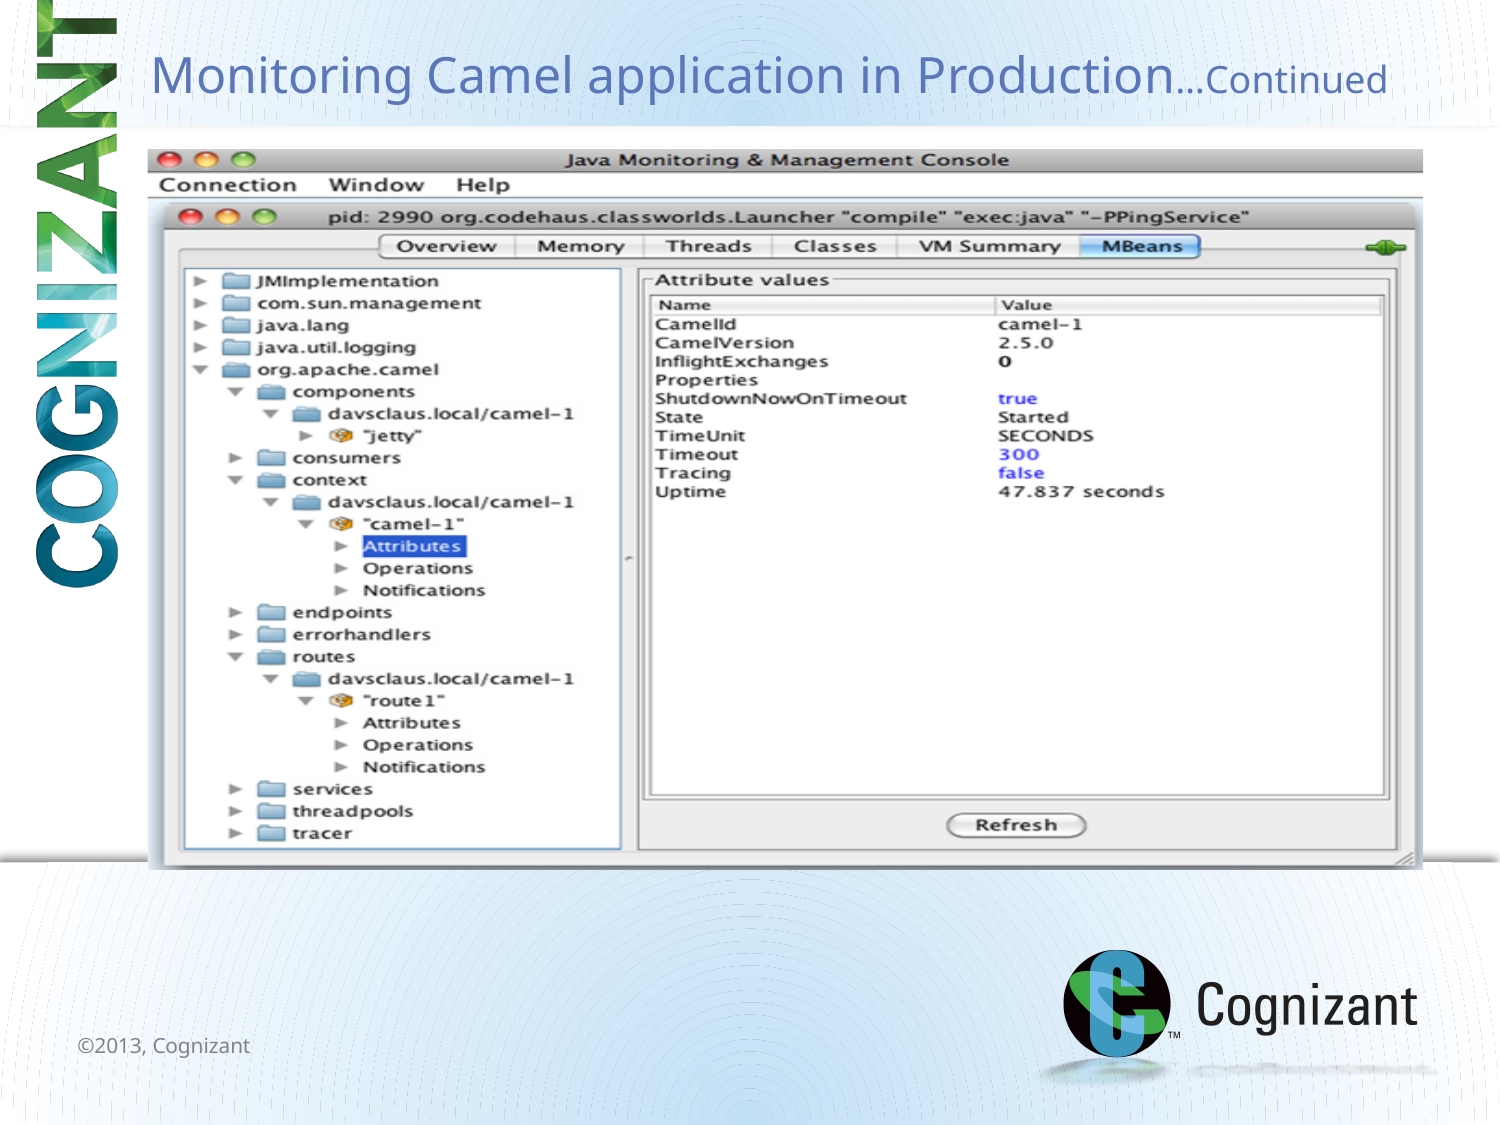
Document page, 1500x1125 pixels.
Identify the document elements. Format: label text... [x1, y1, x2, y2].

picture [987, 937, 1473, 1116]
picture [147, 148, 1424, 870]
picture [30, 0, 125, 593]
title Monitoring Camel application in Production…Continued [135, 29, 1471, 112]
